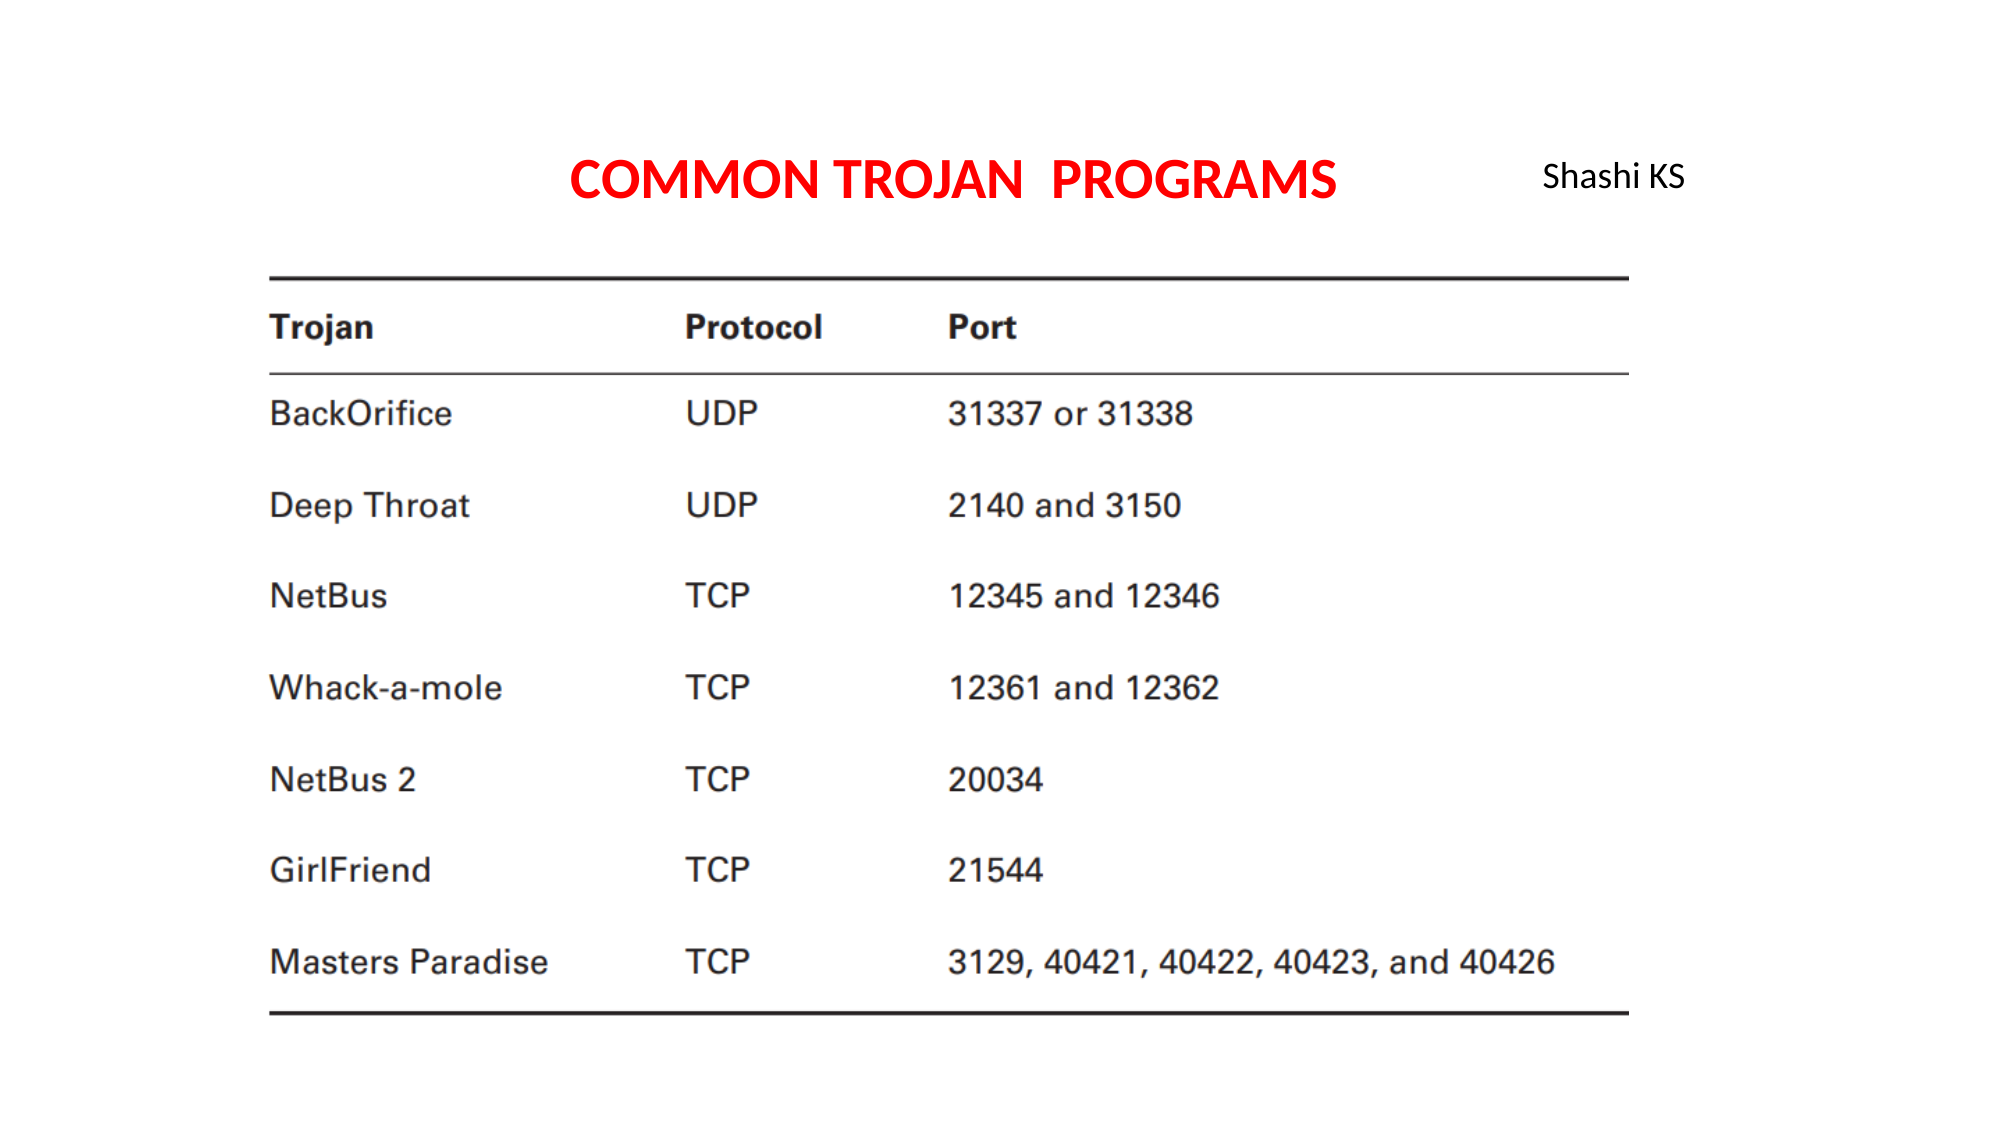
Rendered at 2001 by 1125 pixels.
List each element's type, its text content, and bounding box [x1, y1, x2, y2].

text_box COMMON TROJAN PROGRAMS [304, 132, 1672, 218]
picture [200, 254, 1629, 1042]
